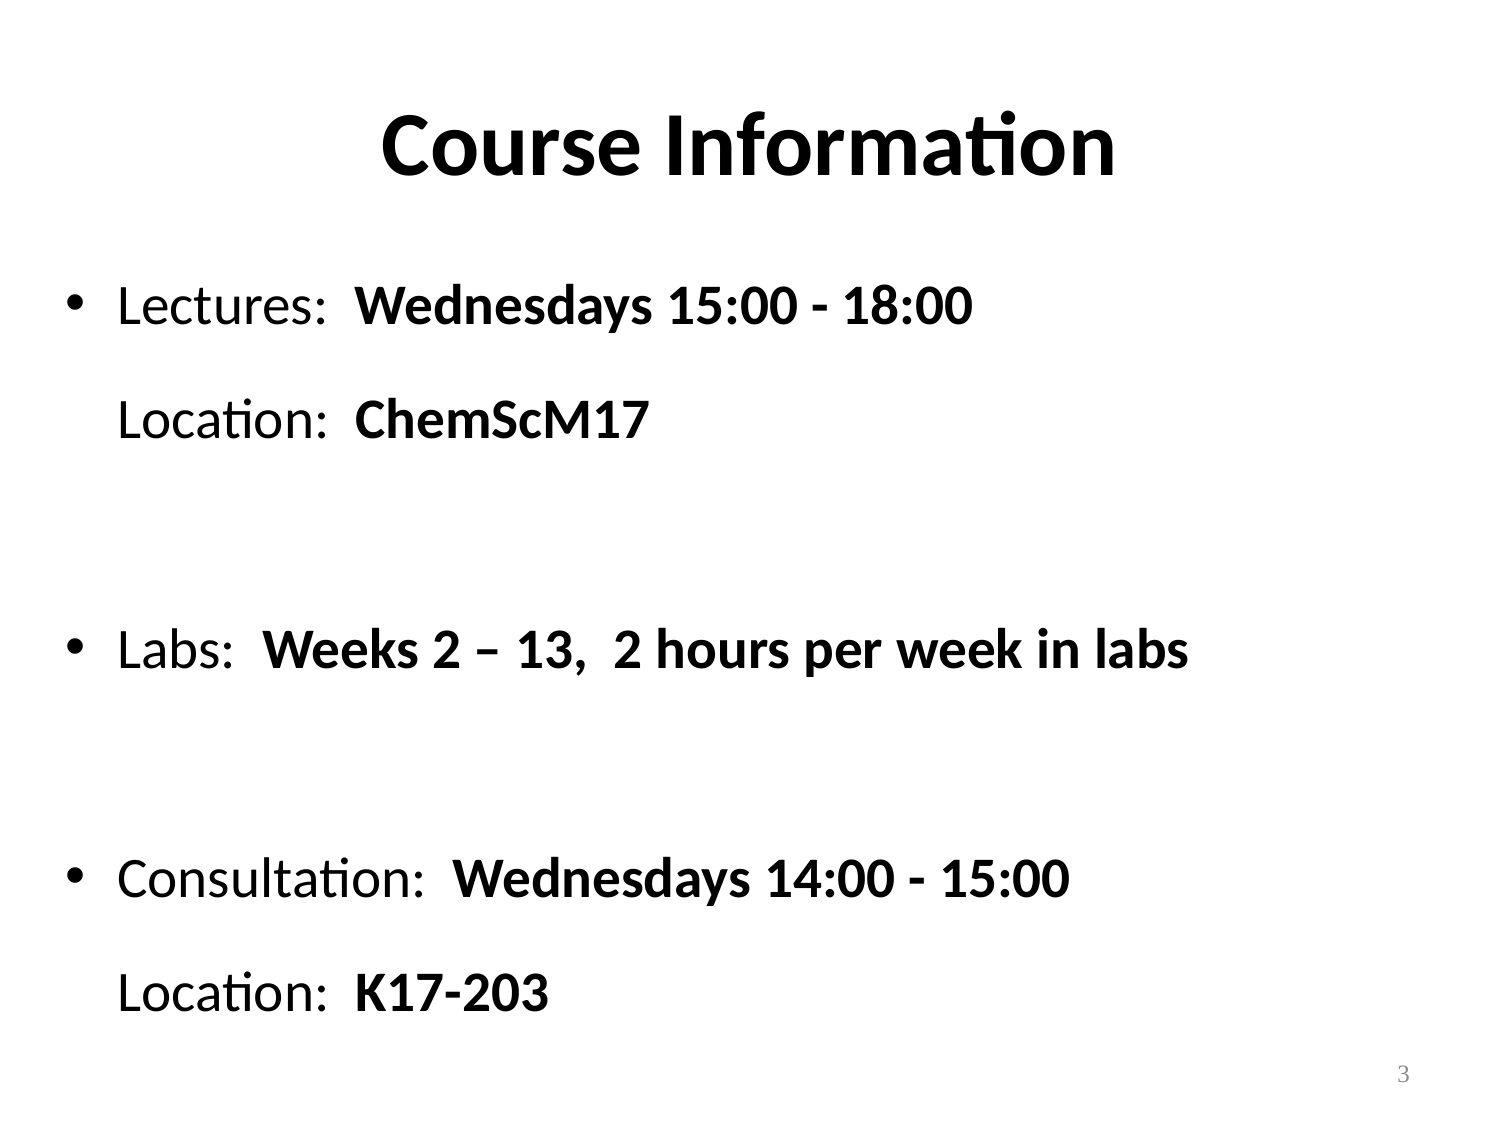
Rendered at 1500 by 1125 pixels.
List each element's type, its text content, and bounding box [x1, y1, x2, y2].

slide_number 3 [1074, 1042, 1425, 1103]
list Lectures: Wednesdays 15:00 - 18:00 Location: ChemScM17 Labs: Weeks 2 – 13, 2 hours per week in labs Consultation: Wednesdays 14:00 - 15:00 Location: K17-203 [50, 224, 1425, 1038]
title Course Information [75, 45, 1425, 224]
